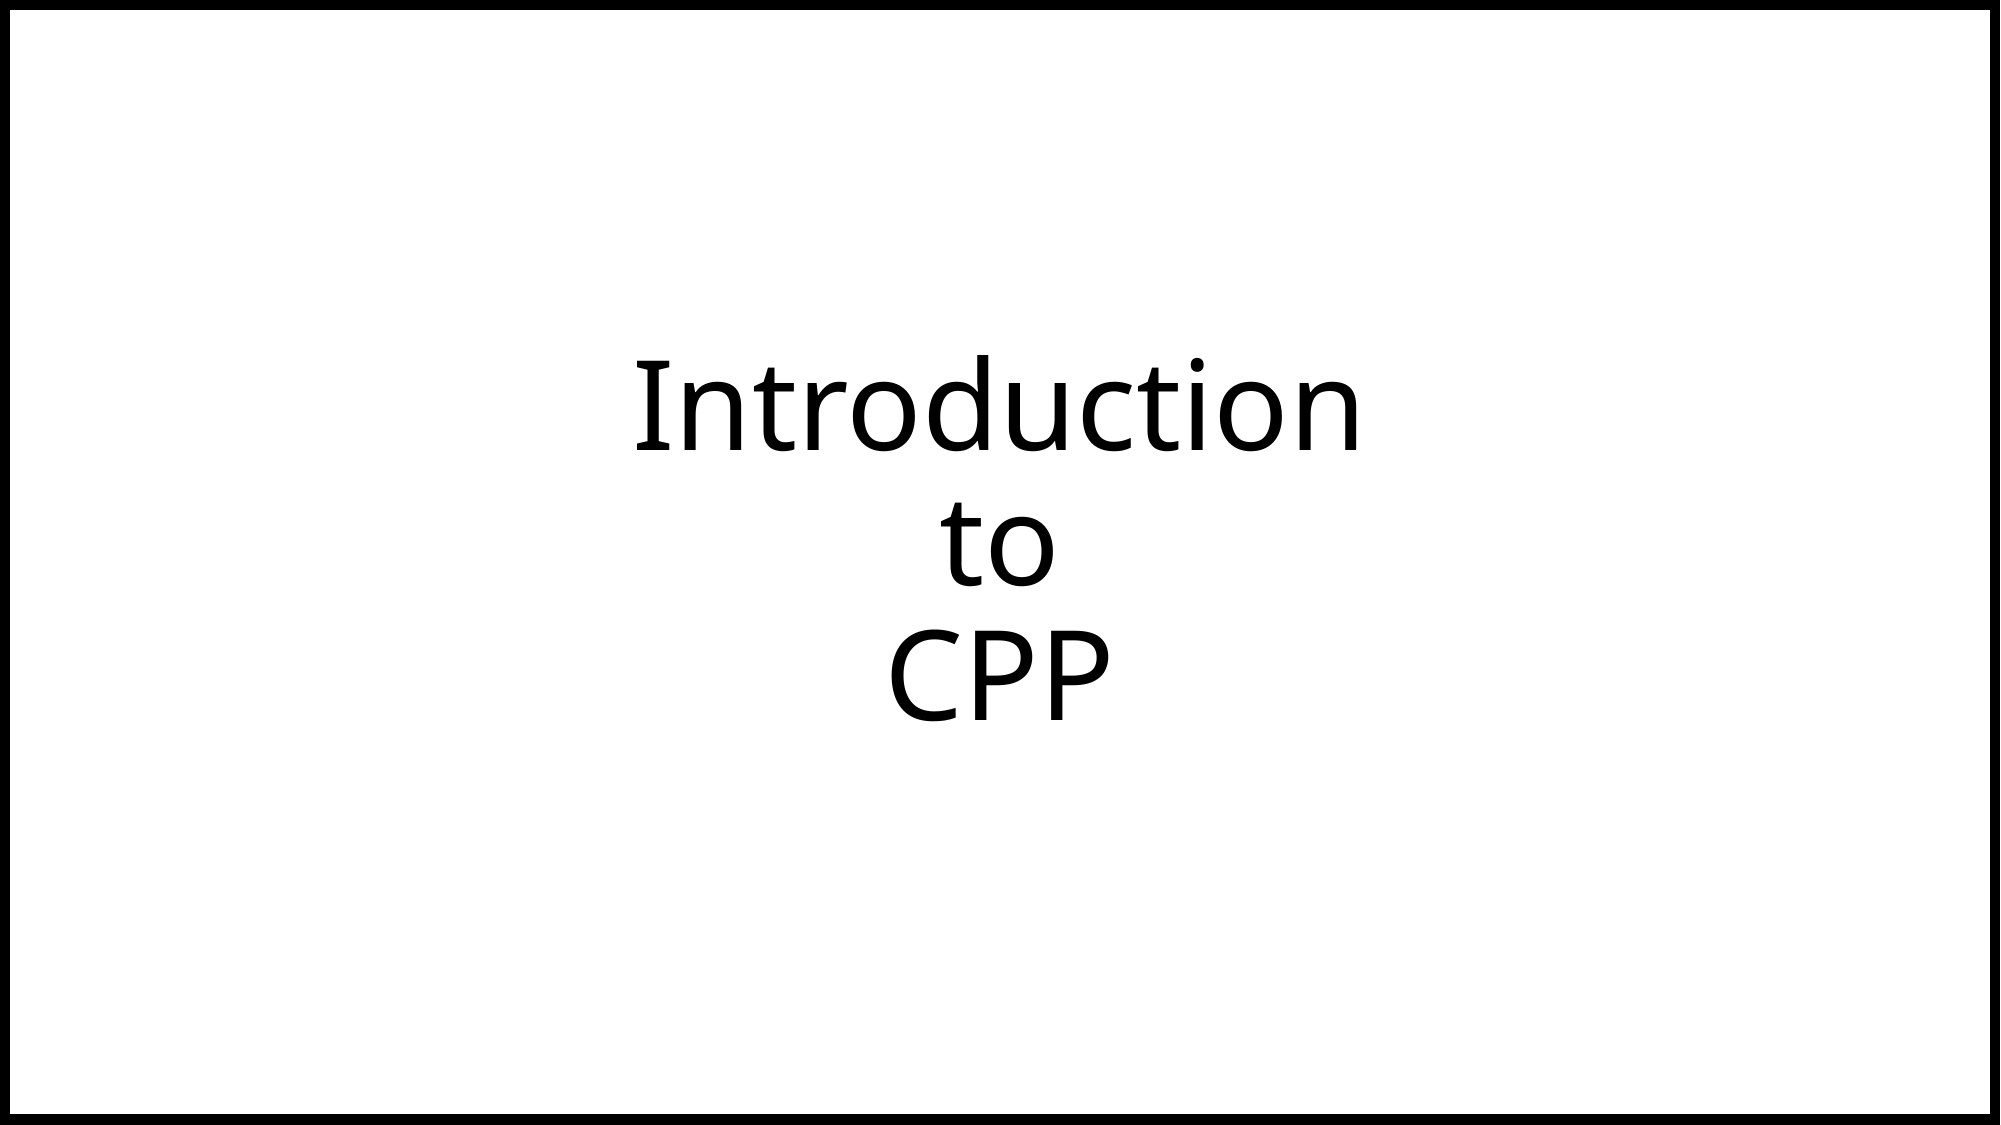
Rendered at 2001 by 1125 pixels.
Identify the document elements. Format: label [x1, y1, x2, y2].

text_box [0, 0, 2000, 1125]
